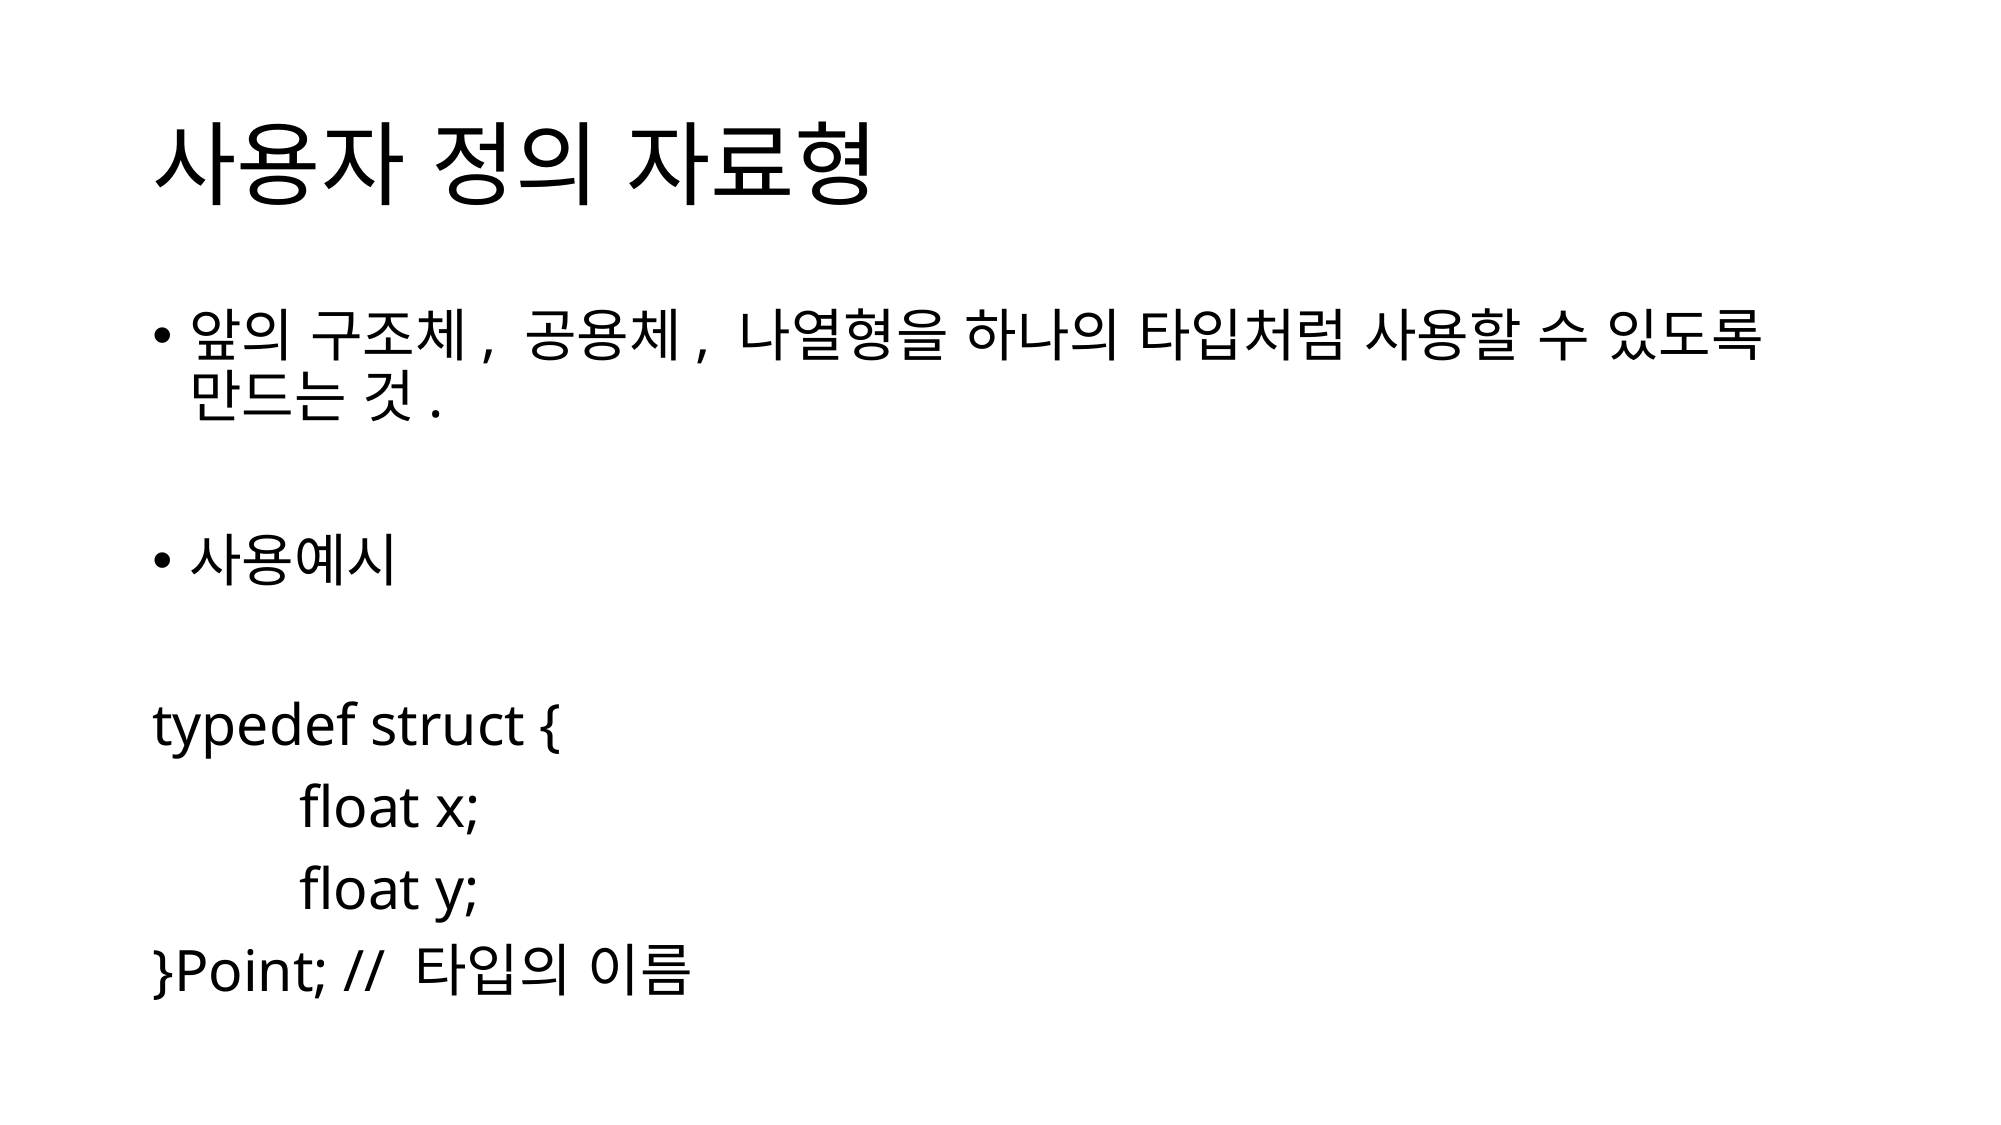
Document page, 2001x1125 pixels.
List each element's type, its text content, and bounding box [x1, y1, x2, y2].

title 사용자 정의 자료형 [137, 59, 1863, 278]
list 앞의 구조체, 공용체, 나열형을 하나의 타입처럼 사용할 수 있도록 만드는 것. 사용예시 typedef struct { float x; float y; }Point; // 타입의 이름 [137, 299, 1863, 1014]
